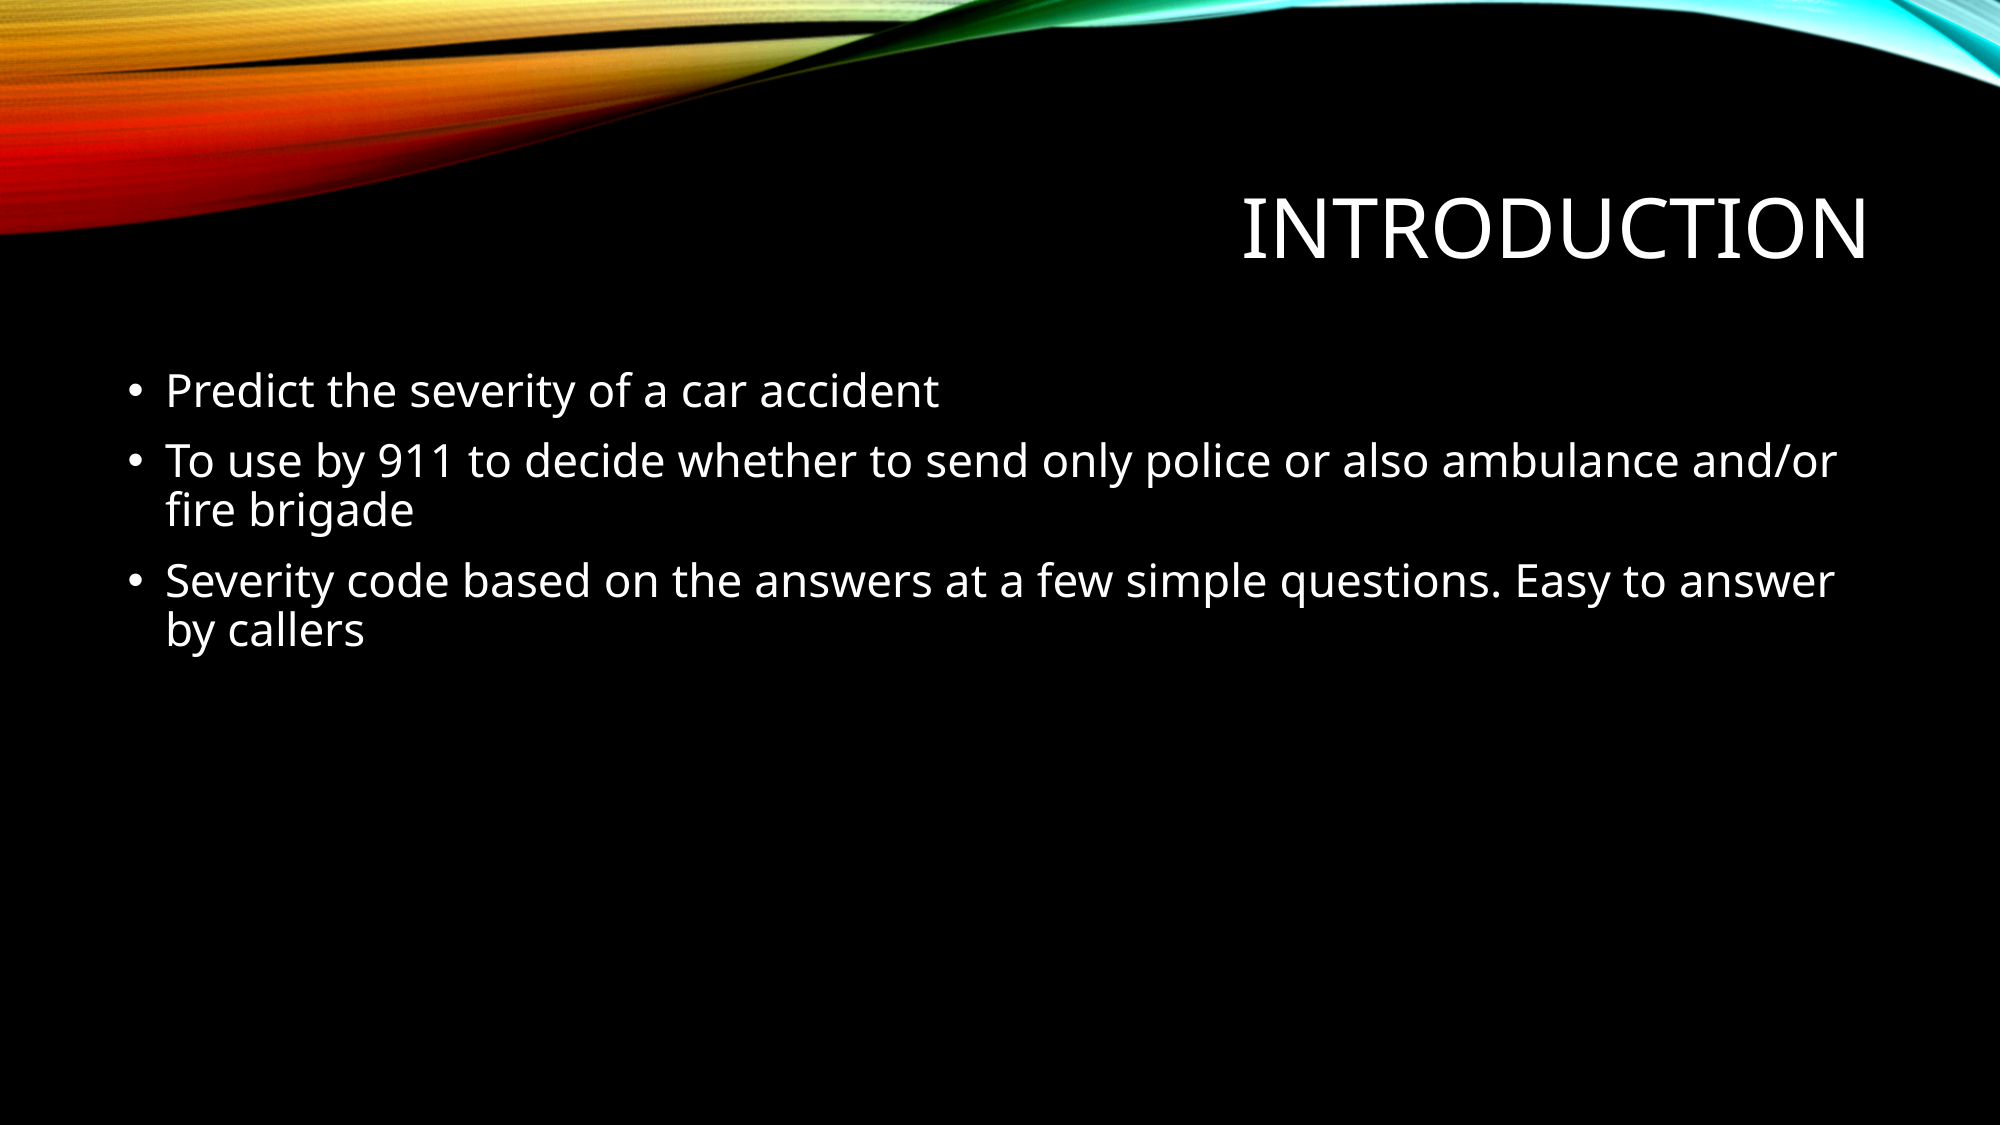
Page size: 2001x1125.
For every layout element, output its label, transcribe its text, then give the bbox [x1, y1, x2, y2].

title Introduction [474, 125, 1888, 338]
picture [0, 0, 2000, 237]
list Predict the severity of a car accident To use by 911 to decide whether to send only police or also ambulance and/or fire brigade Severity code based on the answers at a few simple questions. Easy to answer by callers [112, 360, 1888, 1021]
